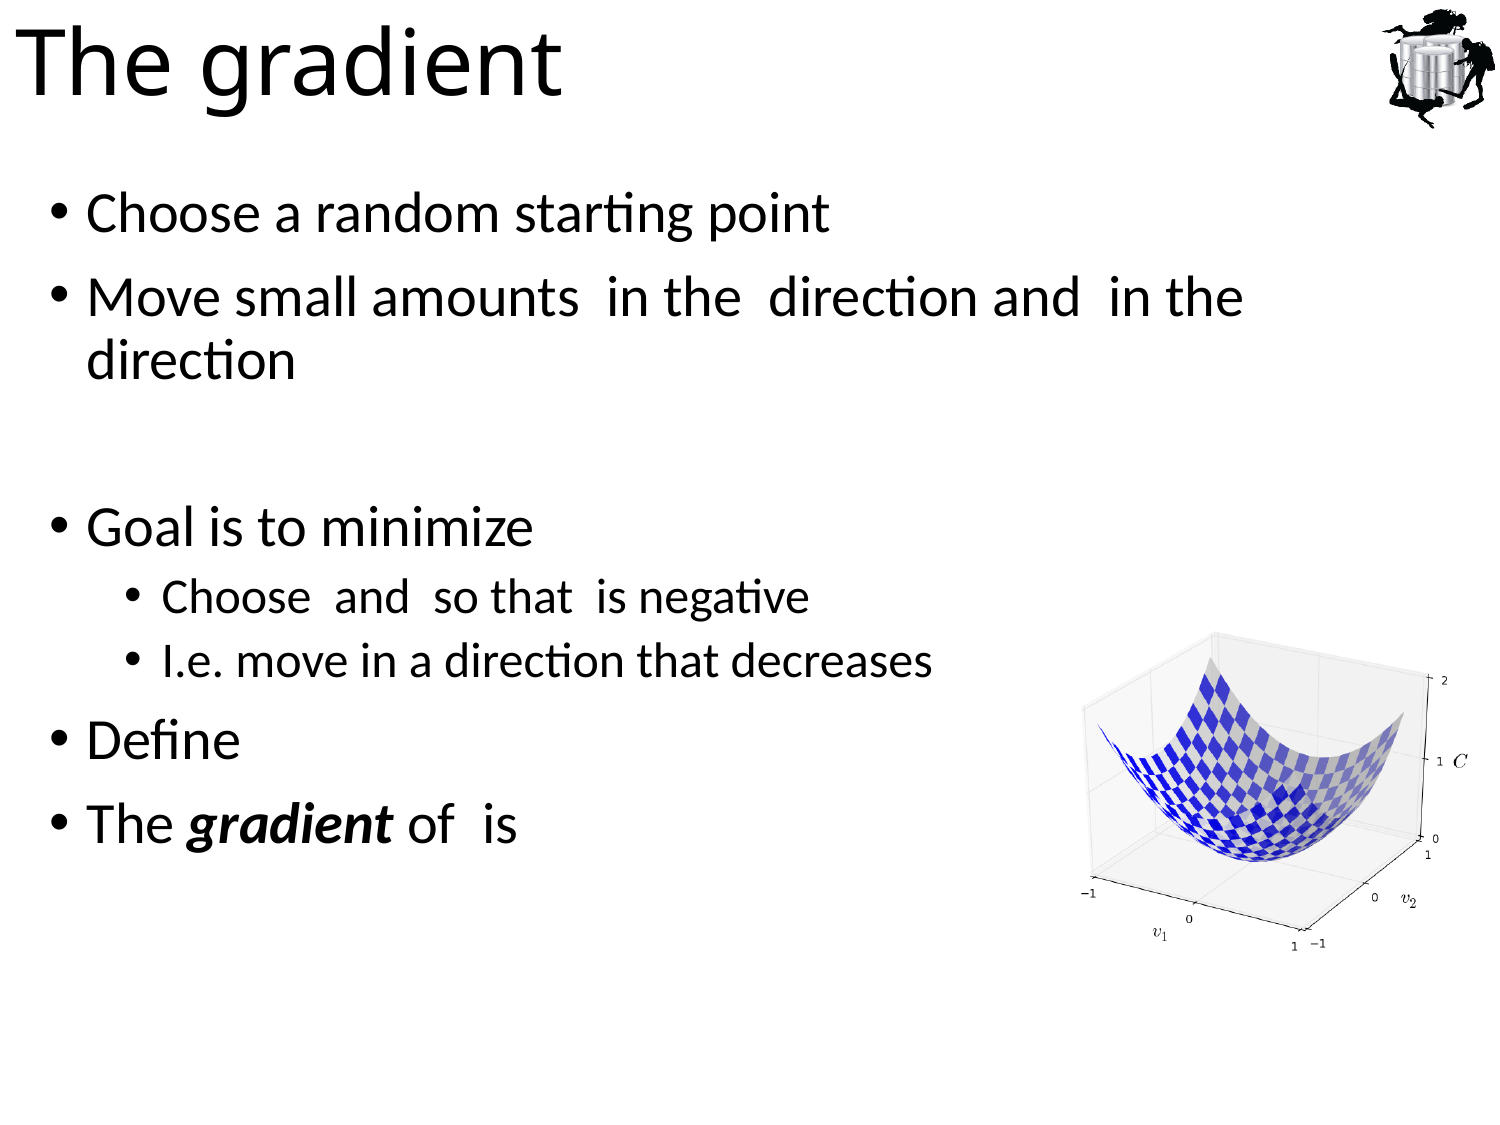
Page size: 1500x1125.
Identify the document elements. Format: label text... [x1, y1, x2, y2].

title The gradient [0, 0, 1377, 131]
picture [1070, 624, 1482, 957]
picture [1377, 5, 1498, 131]
